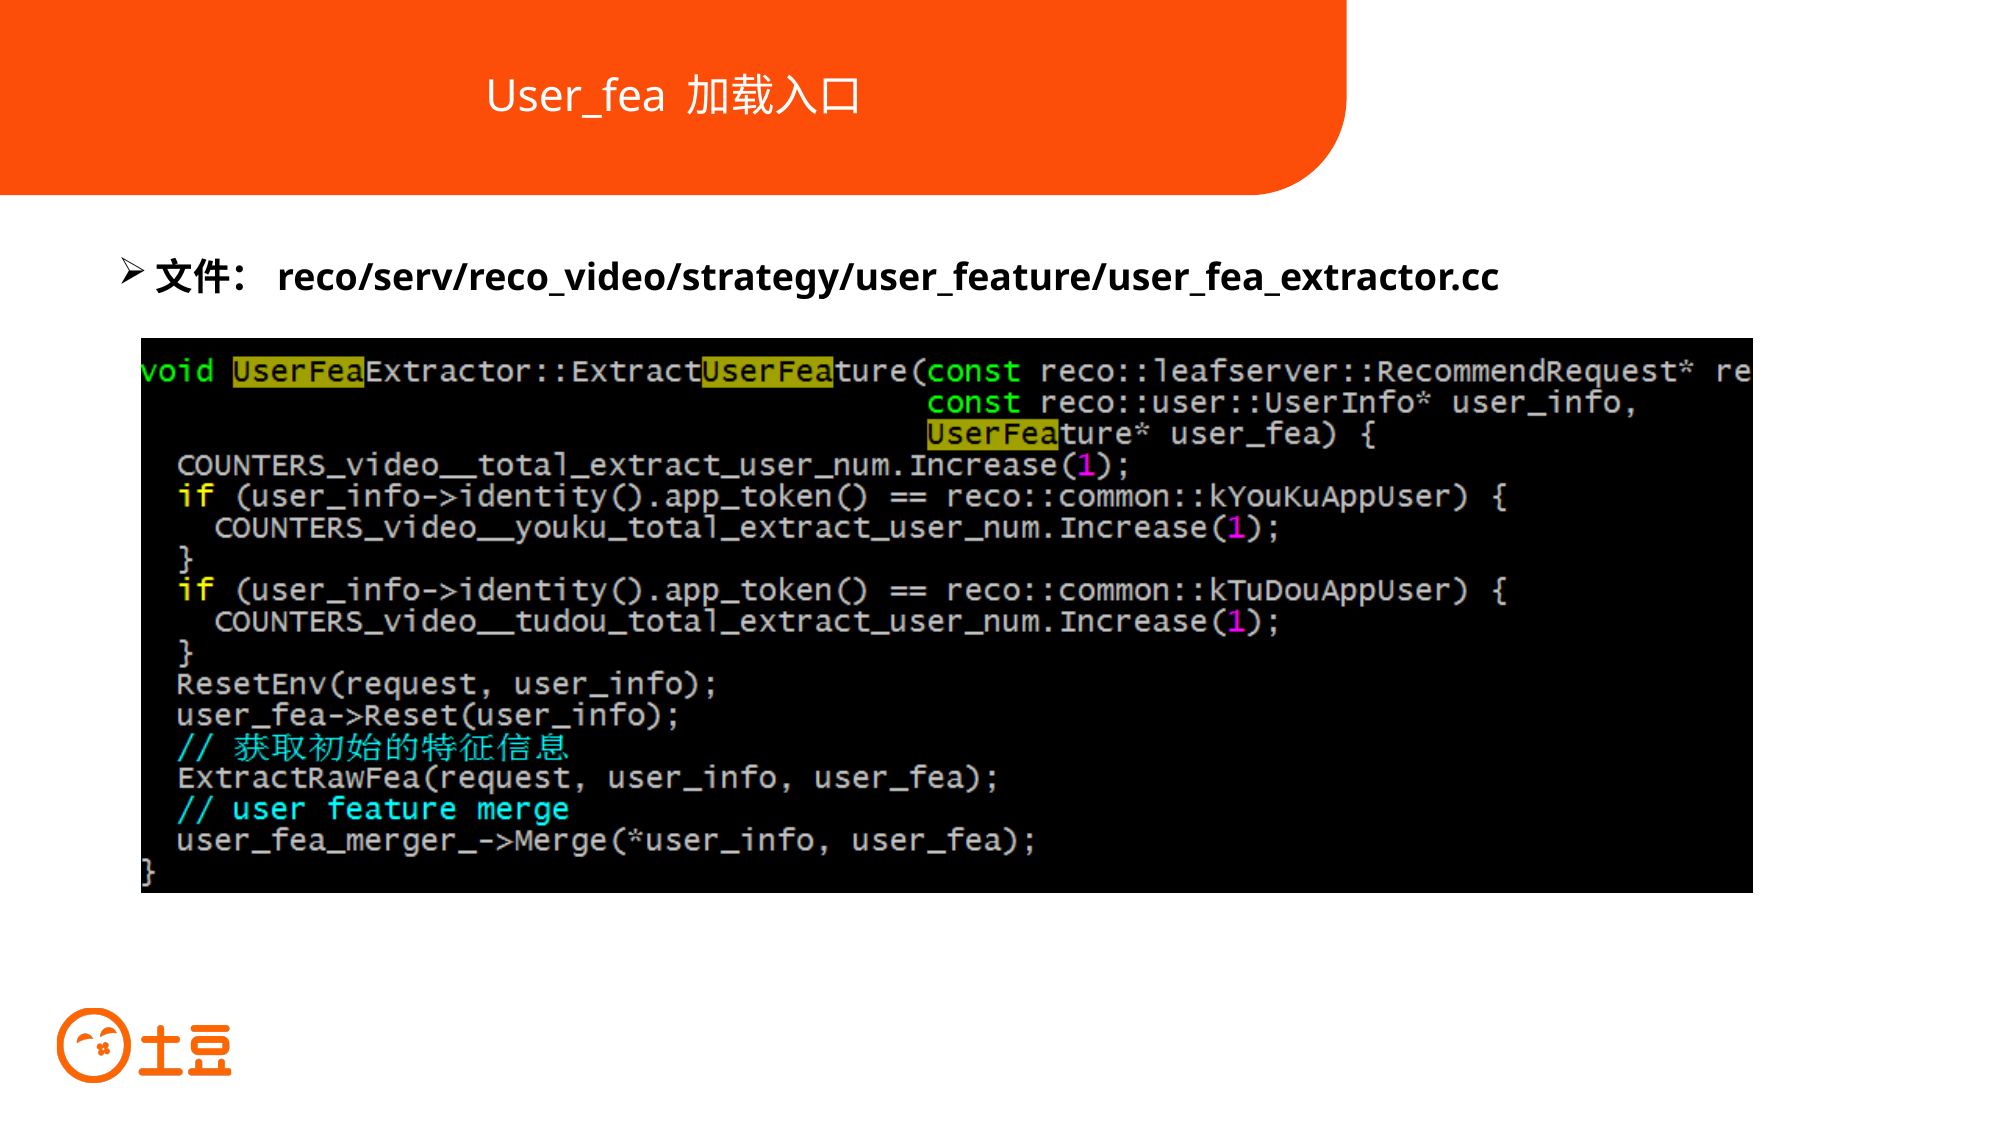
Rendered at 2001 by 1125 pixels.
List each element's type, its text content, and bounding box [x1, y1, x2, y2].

list 文件：reco/serv/reco_video/strategy/user_feature/user_fea_extractor.cc [103, 222, 1897, 989]
picture [141, 338, 1753, 894]
list User_fea 加载入口 [470, 66, 894, 141]
